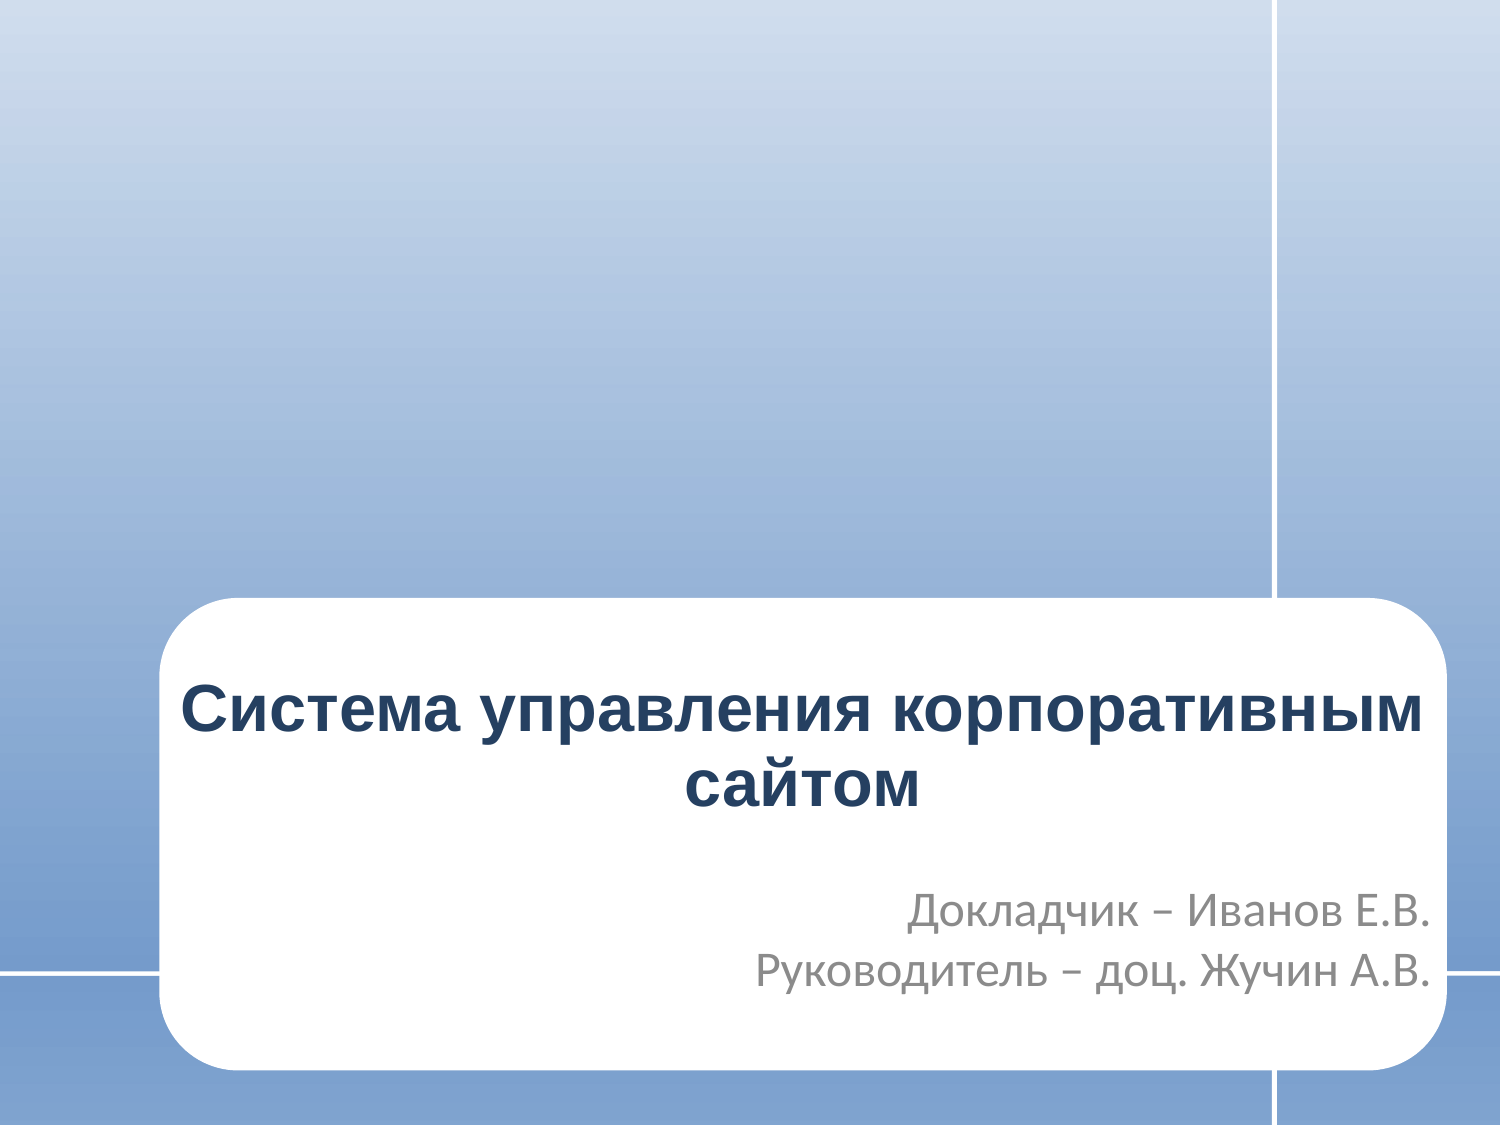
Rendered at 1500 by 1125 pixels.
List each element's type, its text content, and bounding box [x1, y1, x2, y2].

text_box [157, 659, 1449, 1073]
title Система управления корпоративным сайтом [159, 609, 1447, 881]
subtitle Докладчик – Иванов Е.В. Руководитель – доц. Жучин А.В. [159, 881, 1447, 1007]
text_box [193, 595, 1413, 609]
